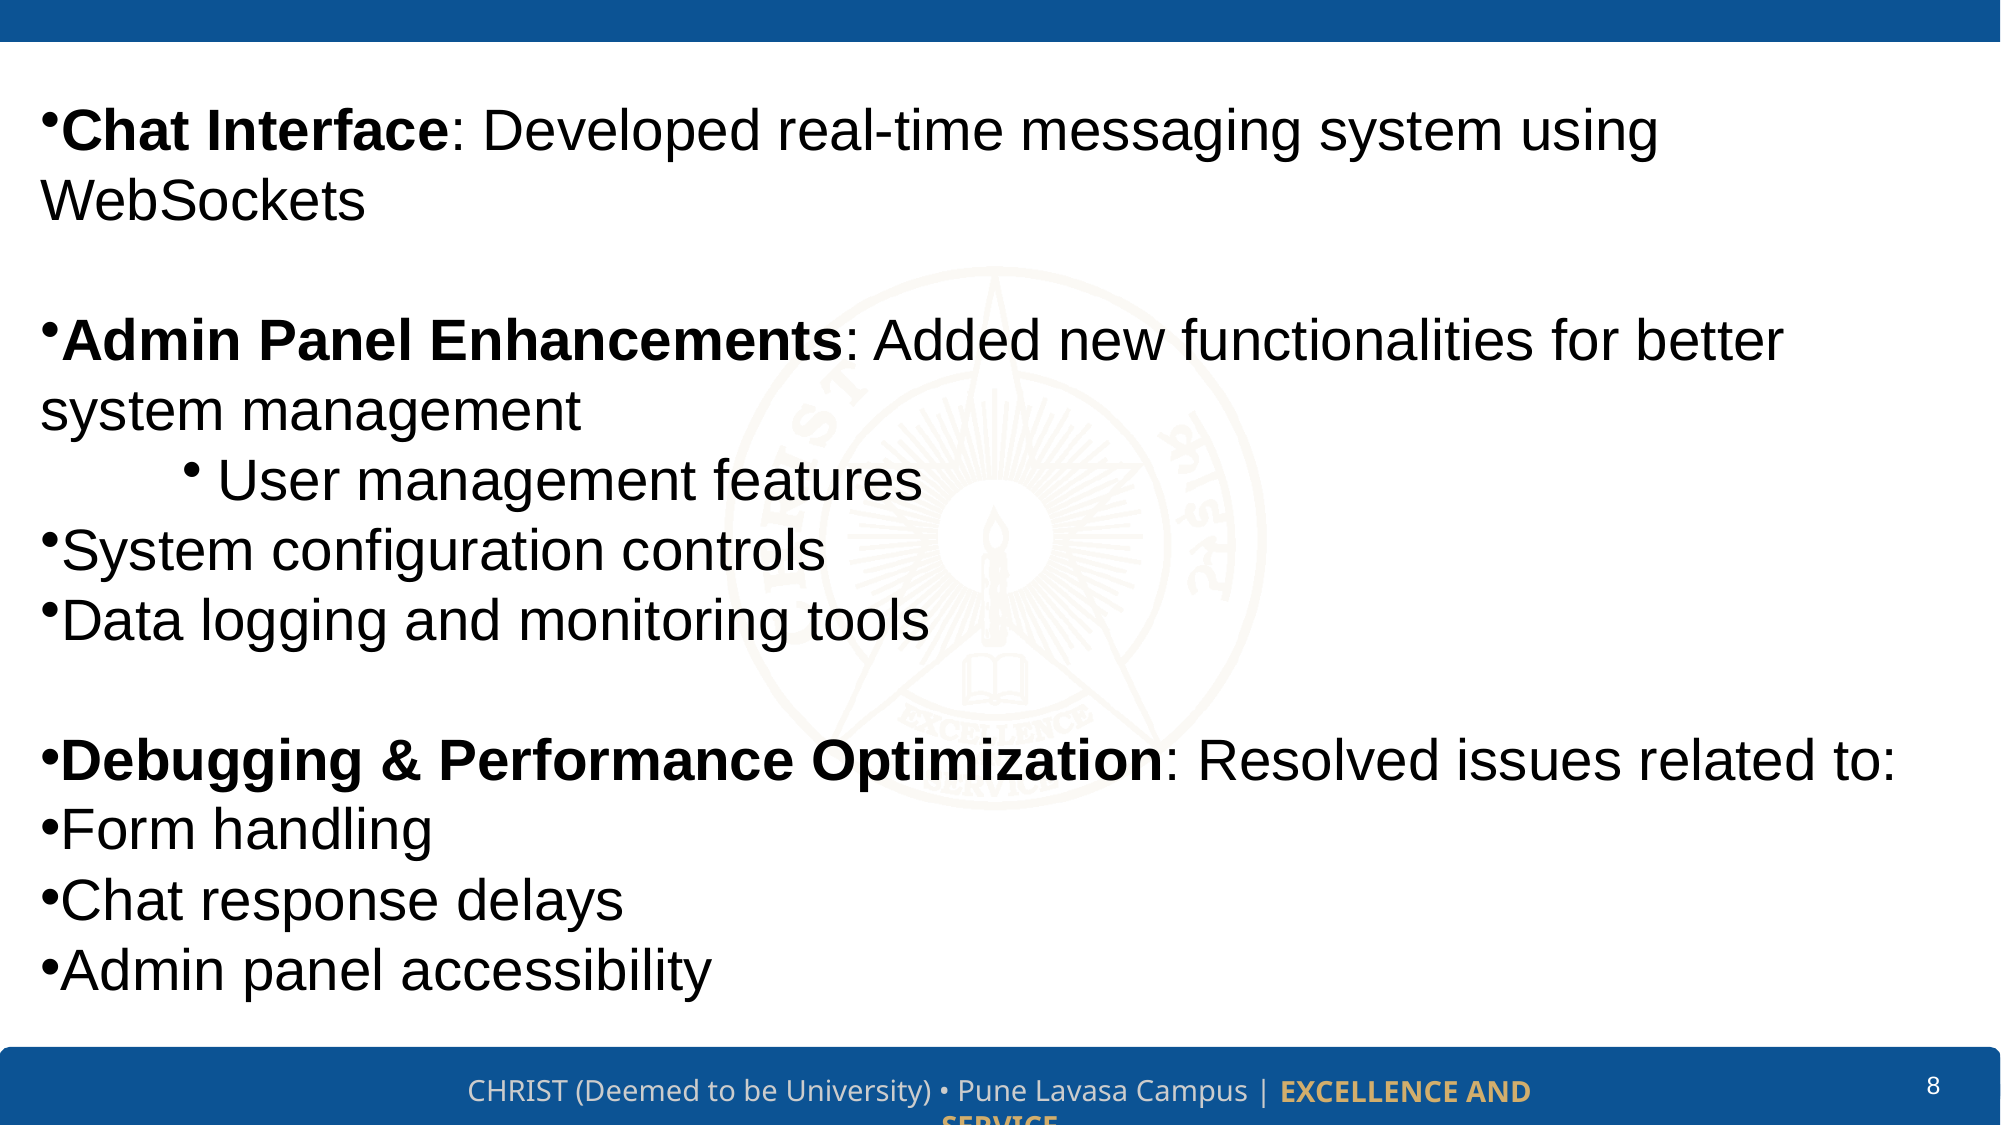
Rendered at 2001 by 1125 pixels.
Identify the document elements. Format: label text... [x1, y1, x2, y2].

text_box Chat Interface: Developed real-time messaging system using WebSockets Admin Panel Enhancements: Added new functionalities for better system management User management features System configuration controls Data logging and monitoring tools Debugging & Performance Optimization: Resolved issues related to: Form handling Chat response delays Admin panel accessibility [25, 84, 1975, 1080]
slide_number 8 [1840, 1080, 1961, 1118]
